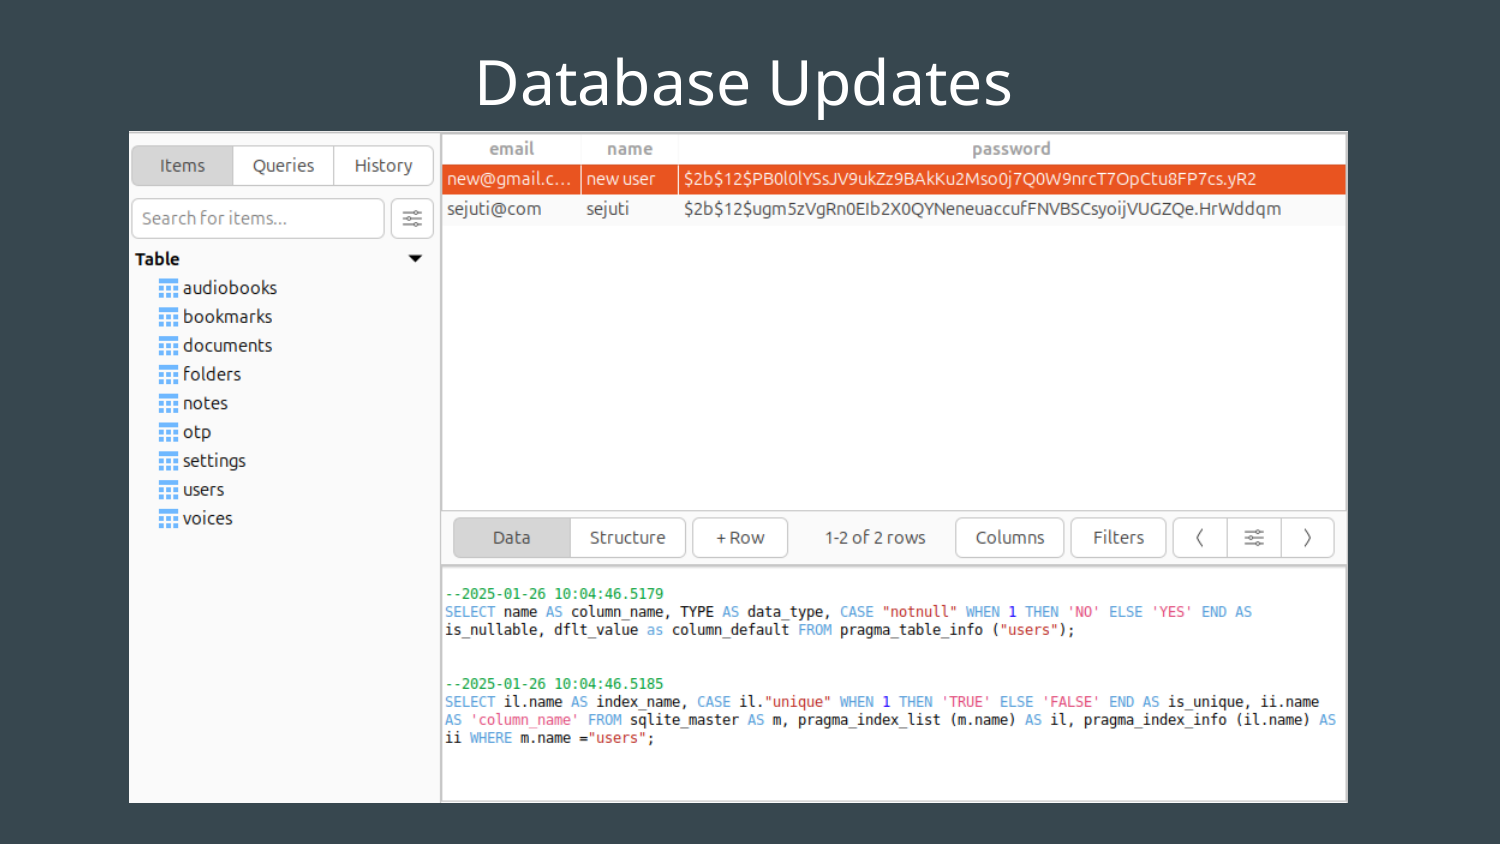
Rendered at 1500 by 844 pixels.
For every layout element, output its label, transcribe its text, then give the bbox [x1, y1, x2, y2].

picture [129, 130, 1348, 803]
title Database Updates [45, 28, 1444, 123]
